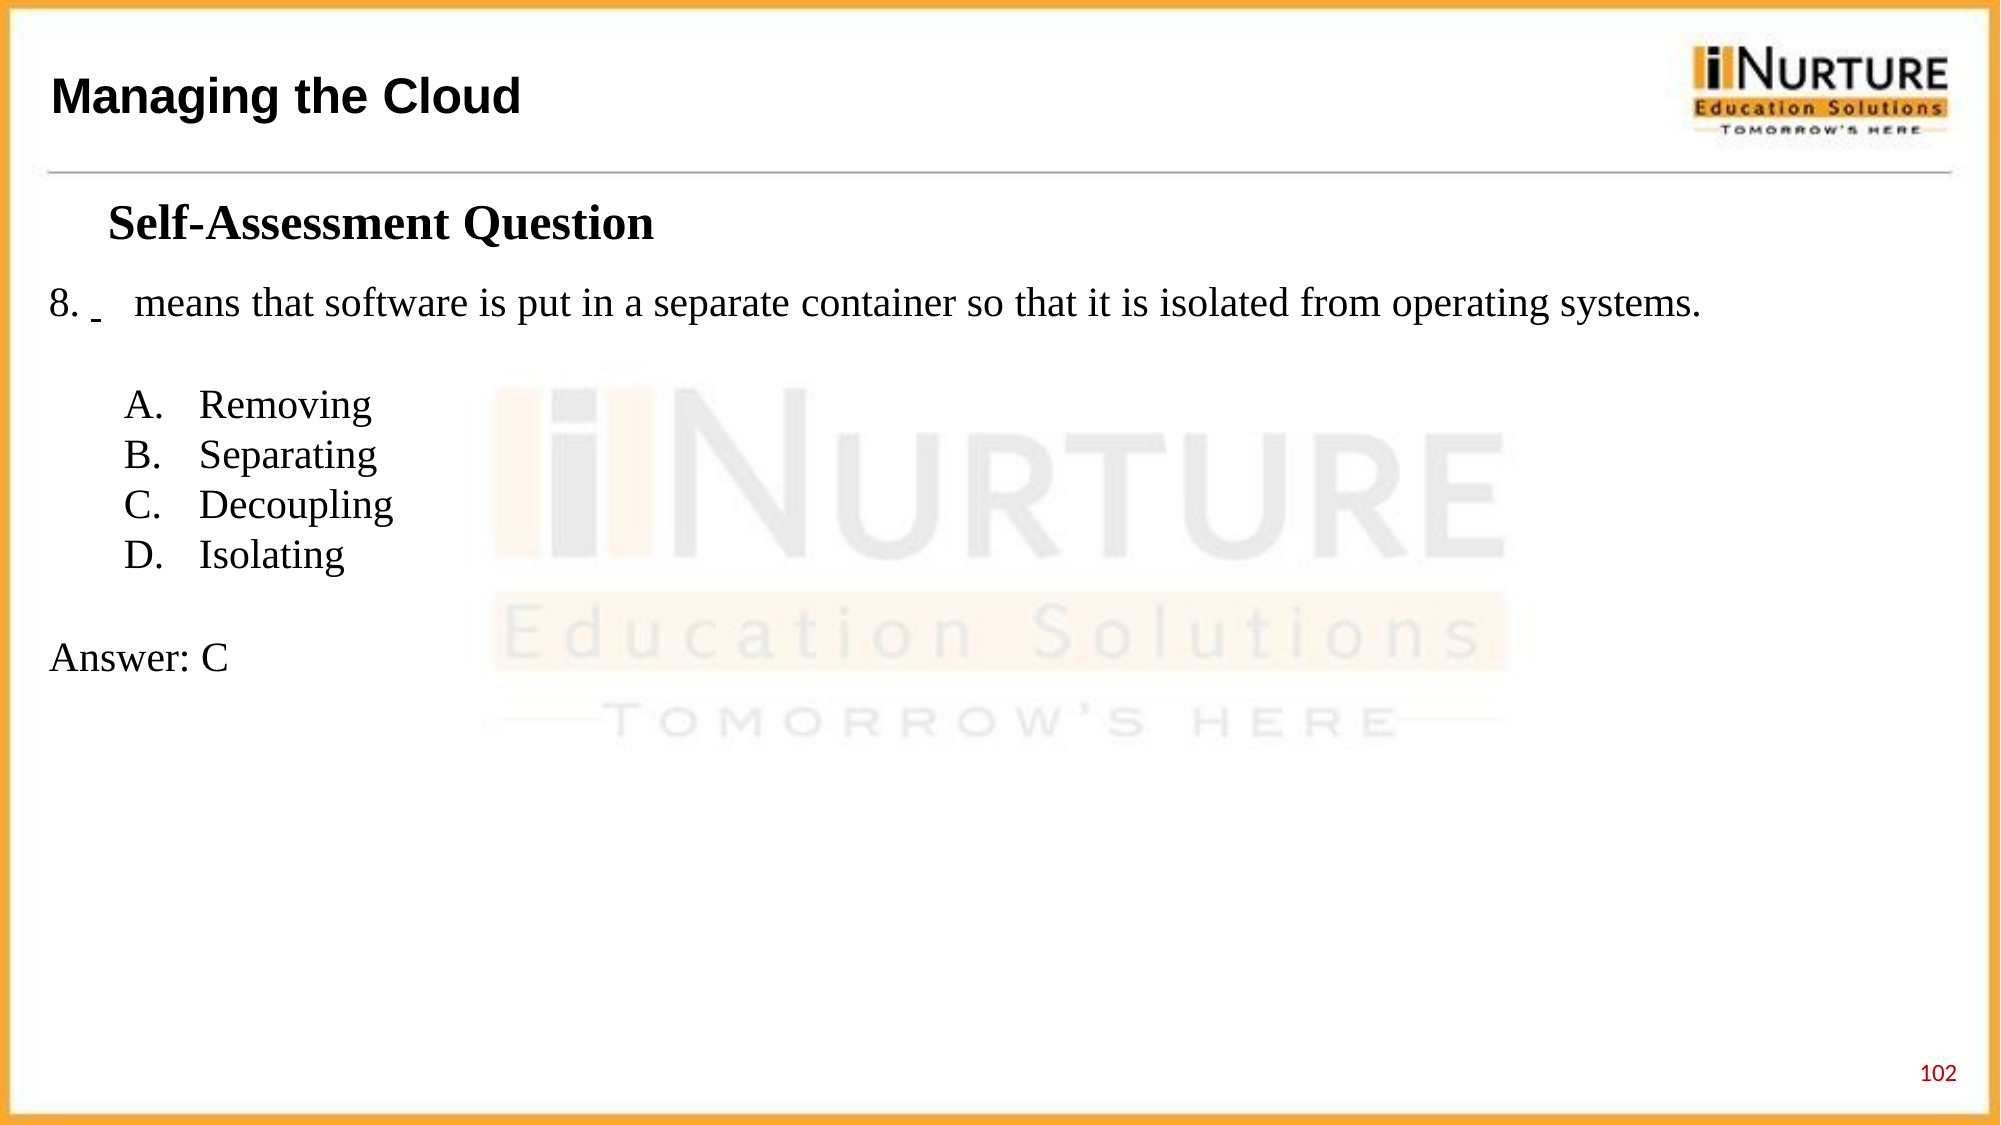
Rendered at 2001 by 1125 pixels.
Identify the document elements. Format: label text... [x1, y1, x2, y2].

picture [0, 0, 2000, 1125]
text_box Self-Assessment Question means that software is put in a separate container so that it is isolated from operating systems. Removing Separating Decoupling Isolating Answer: C [46, 157, 1851, 680]
slide_number 121 [1913, 1060, 1964, 1125]
title Managing the Cloud [48, 61, 523, 251]
